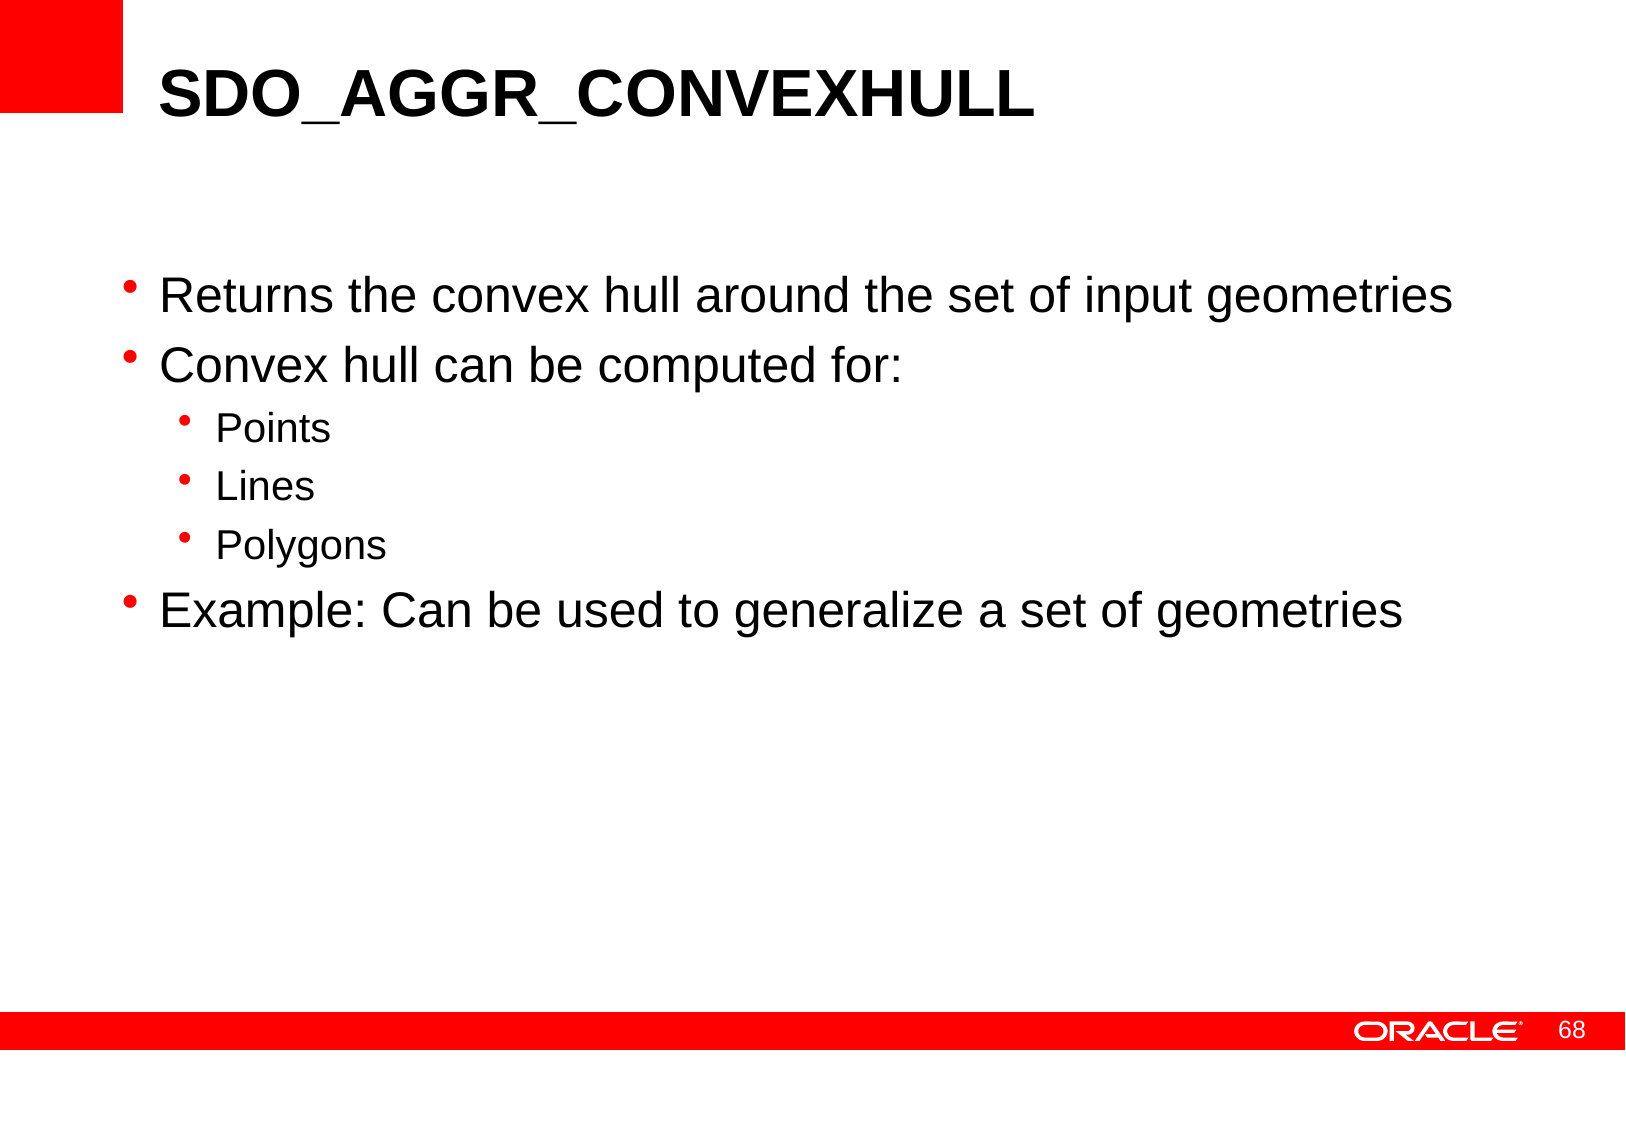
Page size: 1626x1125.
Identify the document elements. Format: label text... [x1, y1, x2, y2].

picture [0, 0, 123, 113]
title SDO_AGGR_CONVEXHULL [157, 49, 1506, 205]
picture [0, 1012, 1625, 1050]
list Returns the convex hull around the set of input geometries Convex hull can be computed for: Points Lines Polygons Example: Can be used to generalize a set of geometries [121, 262, 1462, 976]
